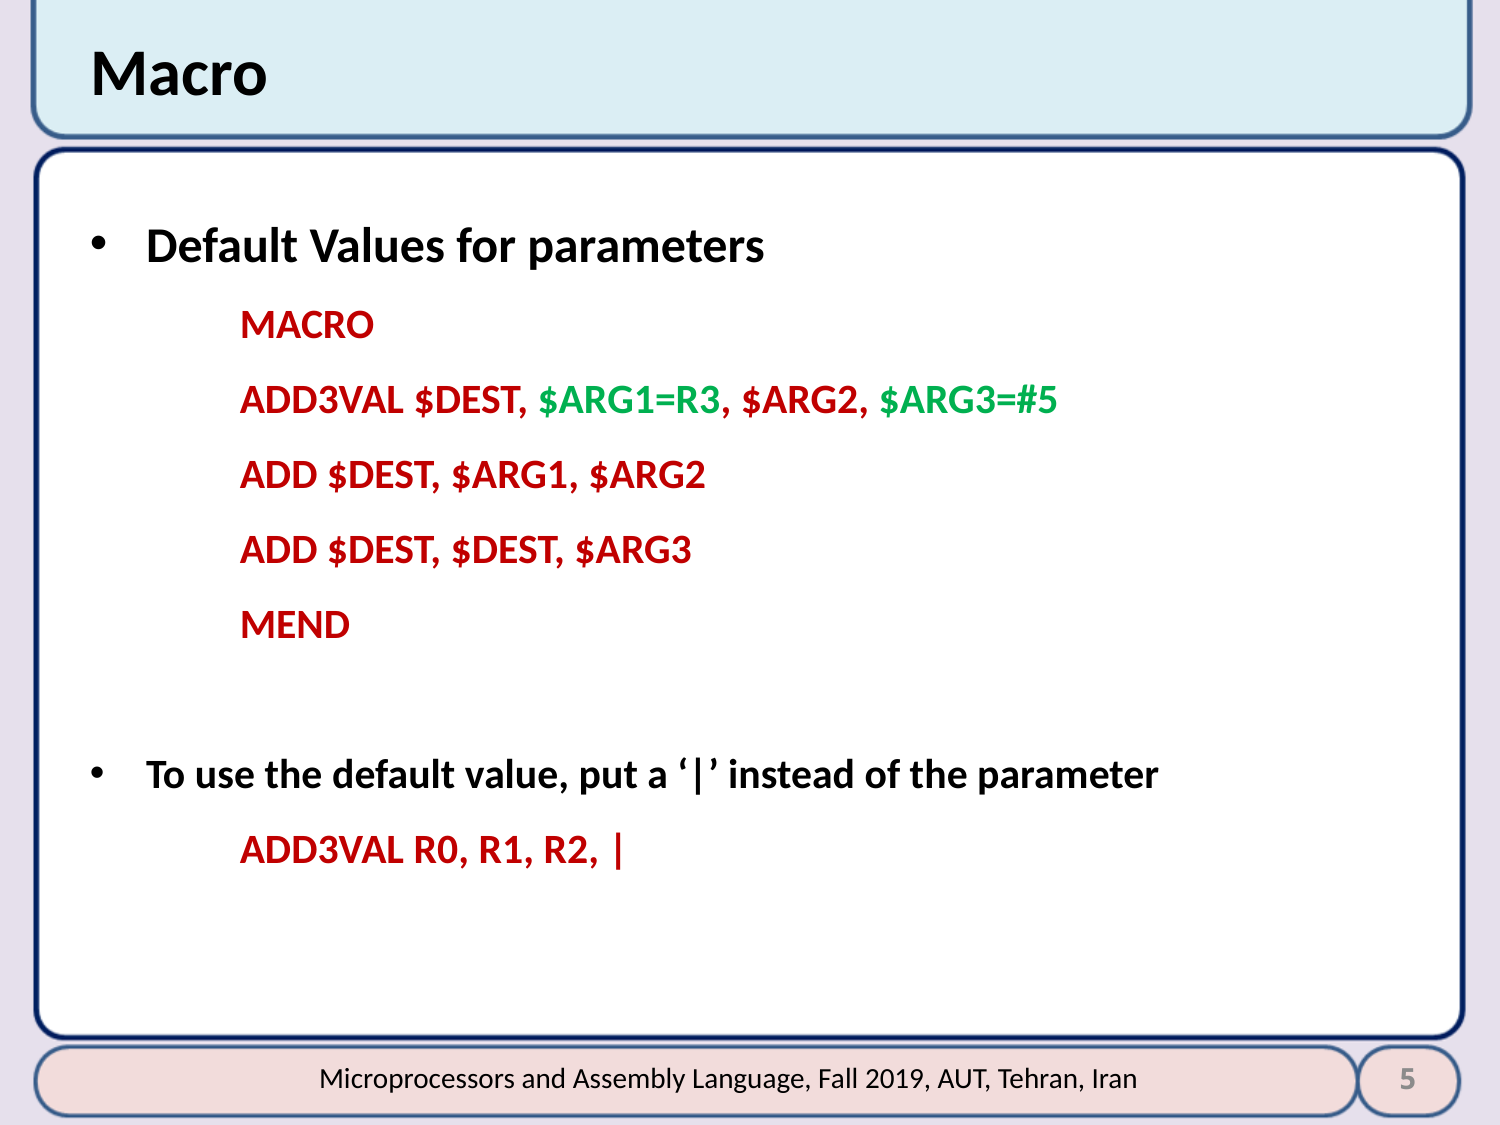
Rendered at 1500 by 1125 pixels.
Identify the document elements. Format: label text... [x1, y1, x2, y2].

text_box Microprocessors and Assembly Language, Fall 2019, AUT, Tehran, Iran [162, 1051, 1288, 1102]
text_box Default Values for parameters MACRO ADD3VAL $DEST, $ARG1=R3, $ARG2, $ARG3=#5 ADD $DEST, $ARG1, $ARG2 ADD $DEST, $DEST, $ARG3 MEND To use the default value, put a ‘|’ instead of the parameter ADD3VAL R0, R1, R2, | [75, 174, 1463, 880]
slide_number 5 [1363, 1049, 1453, 1110]
picture [0, 0, 1500, 1125]
title Macro [75, 0, 1425, 138]
